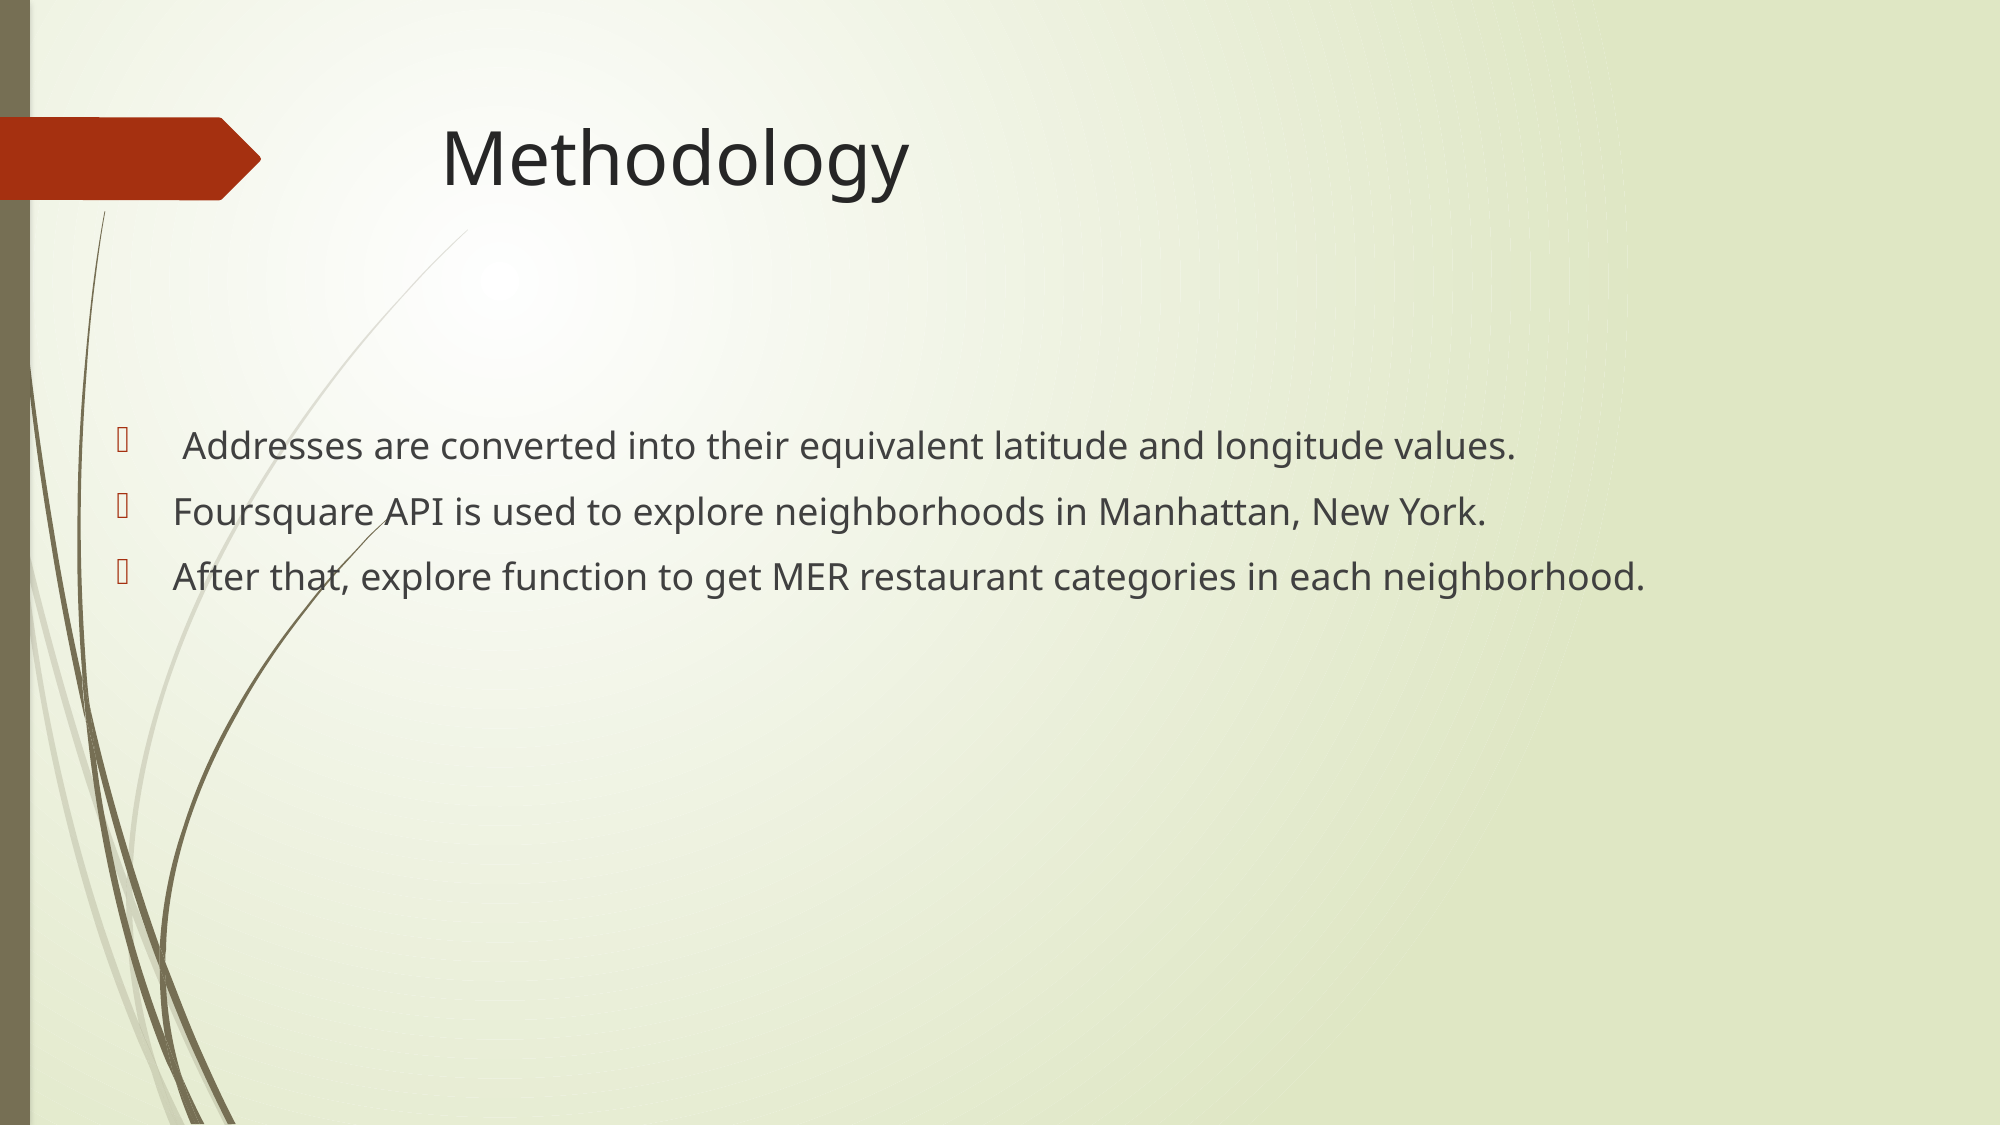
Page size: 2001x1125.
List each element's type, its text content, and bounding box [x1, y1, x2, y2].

list Addresses are converted into their equivalent latitude and longitude values. Foursquare API is used to explore neighborhoods in Manhattan, New York. After that, explore function to get MER restaurant categories in each neighborhood. [101, 414, 1919, 758]
title Methodology [425, 102, 1888, 313]
